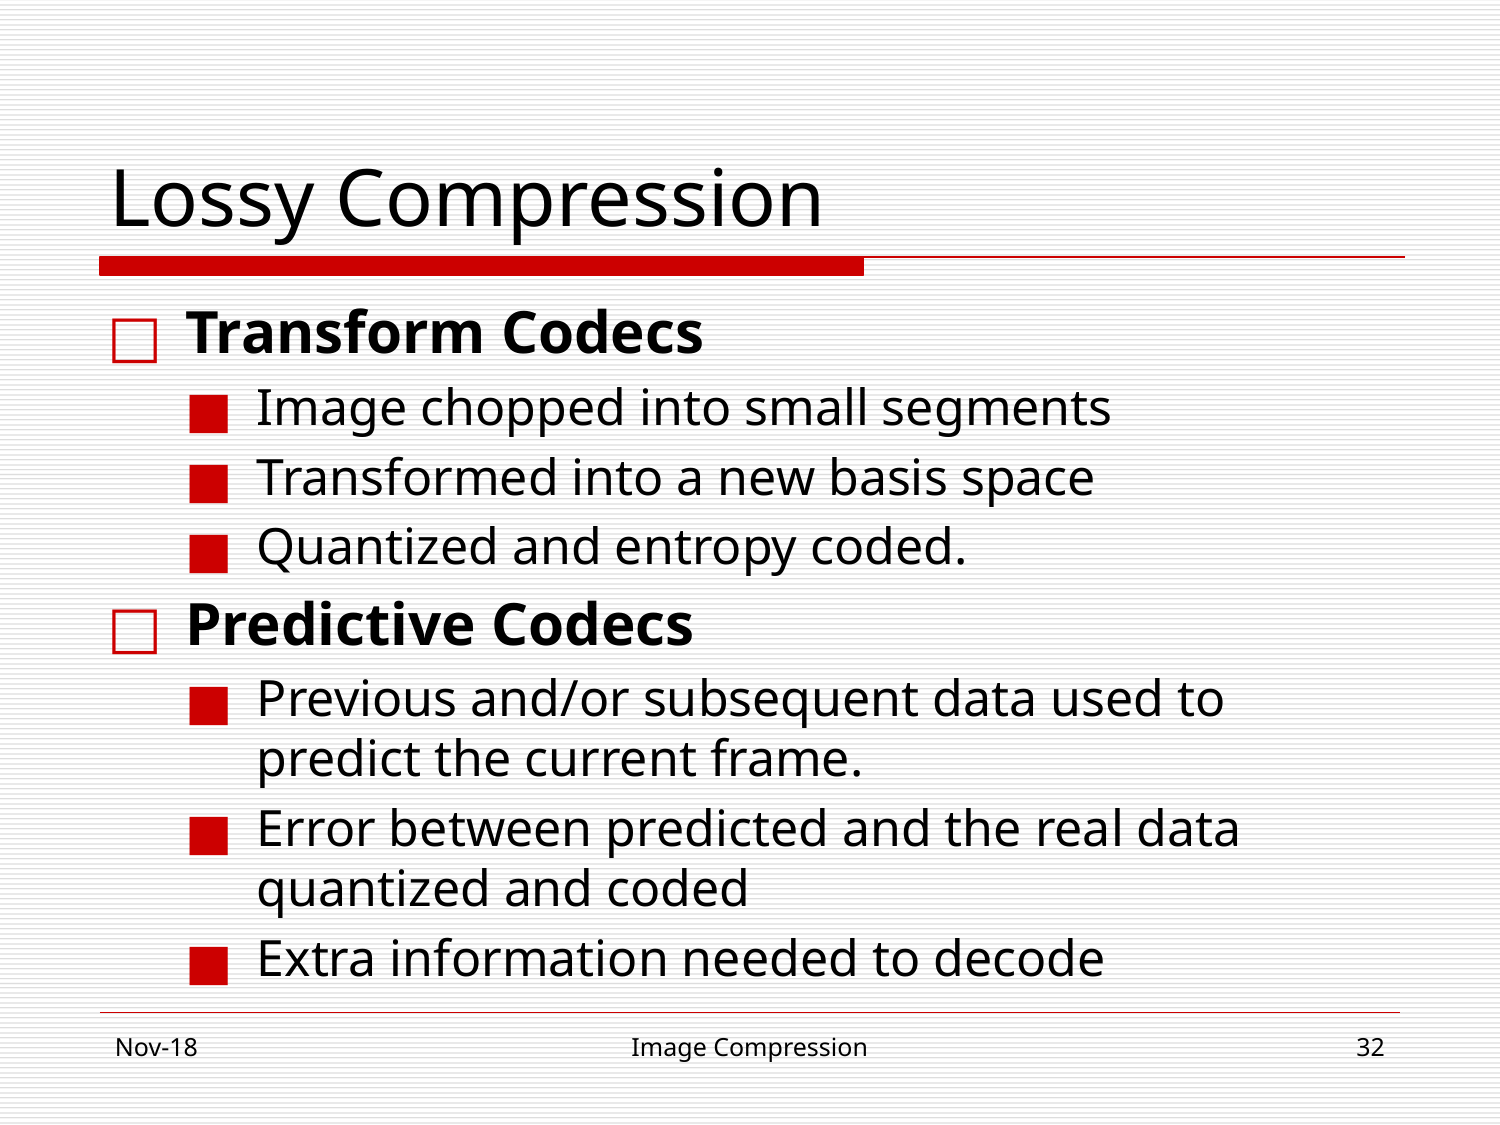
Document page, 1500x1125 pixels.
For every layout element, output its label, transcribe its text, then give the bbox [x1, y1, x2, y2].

slide_number ‹#› [1074, 1024, 1400, 1103]
title Lossy Compression [94, 50, 1407, 250]
footer Image Compression [512, 1024, 988, 1103]
list Transform Codecs Image chopped into small segments Transformed into a new basis space Quantized and entropy coded. Predictive Codecs Previous and/or subsequent data used to predict the current frame. Error between predicted and the real data quantized and coded Extra information needed to decode [92, 287, 1406, 988]
slide_number Nov-18 [99, 1024, 425, 1103]
picture [0, 0, 1500, 1125]
